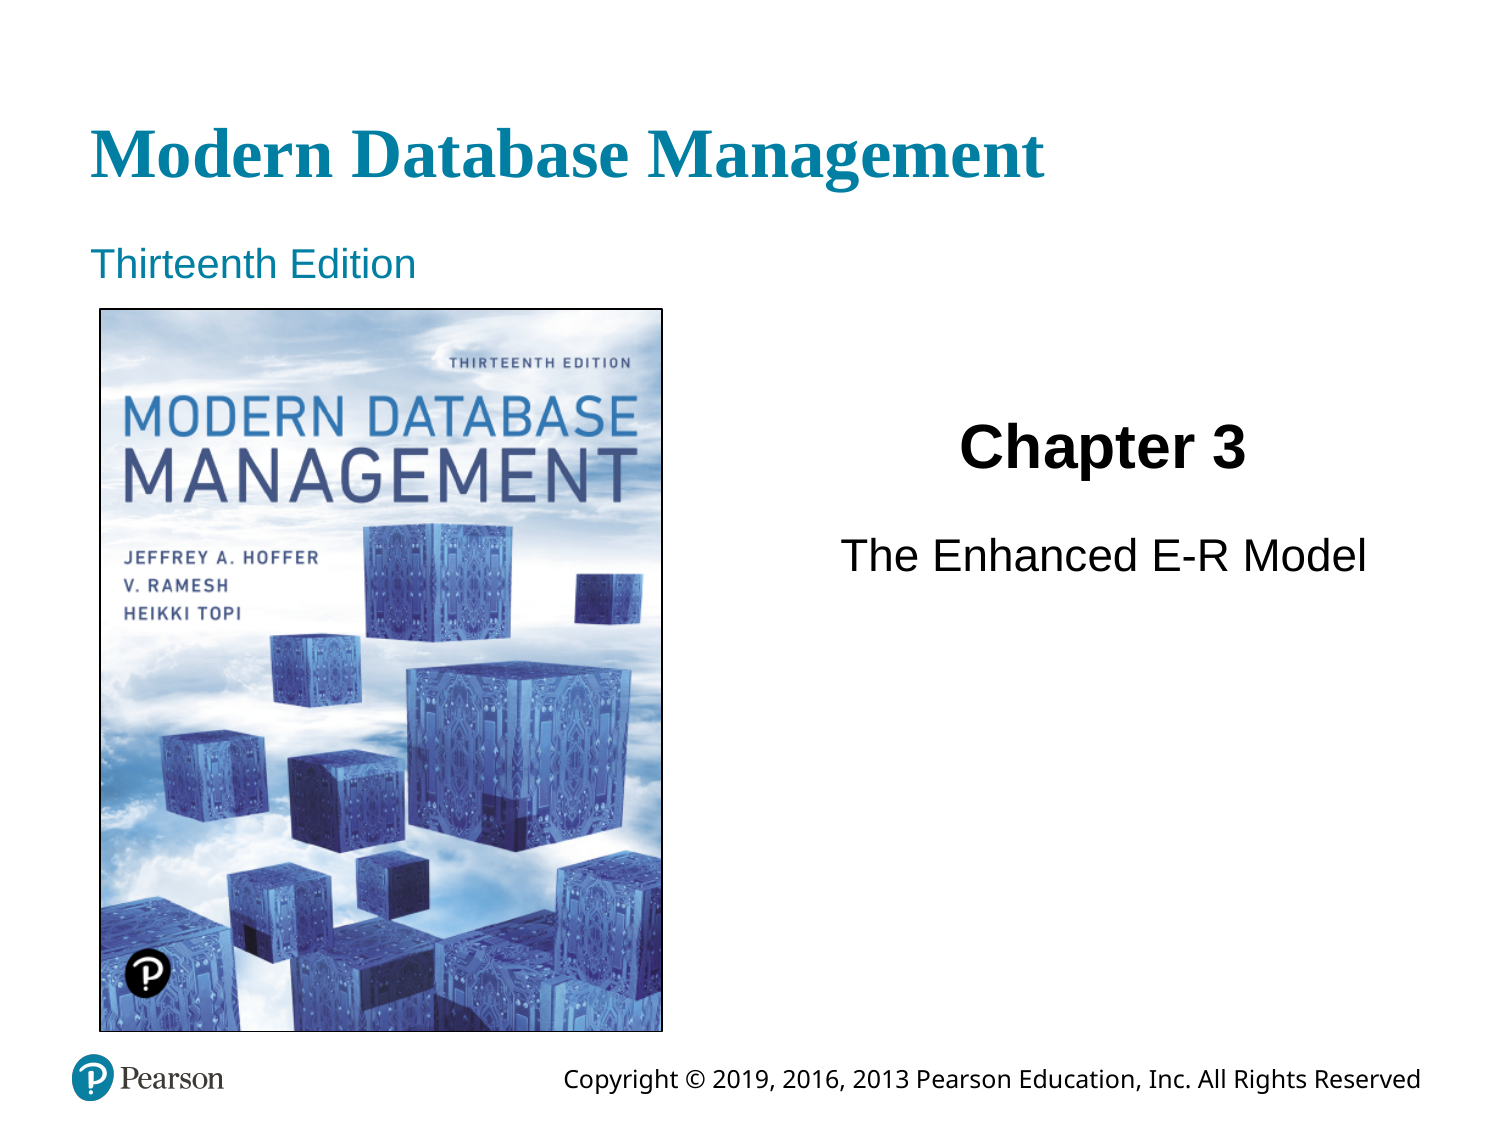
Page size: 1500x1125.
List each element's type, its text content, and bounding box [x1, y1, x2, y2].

list Chapter 3 [783, 315, 1425, 497]
list Copyright © 2019, 2016, 2013 Pearson Education, Inc. All Rights Reserved [437, 1058, 1438, 1100]
list Thirteenth Edition [75, 221, 1451, 286]
list The Enhanced E-R Model [783, 510, 1425, 652]
picture [98, 1054, 224, 1101]
picture [80, 1063, 106, 1088]
picture [72, 1054, 88, 1070]
title Modern Database Management [75, 35, 1451, 207]
picture [72, 1087, 83, 1101]
picture [100, 309, 662, 1031]
